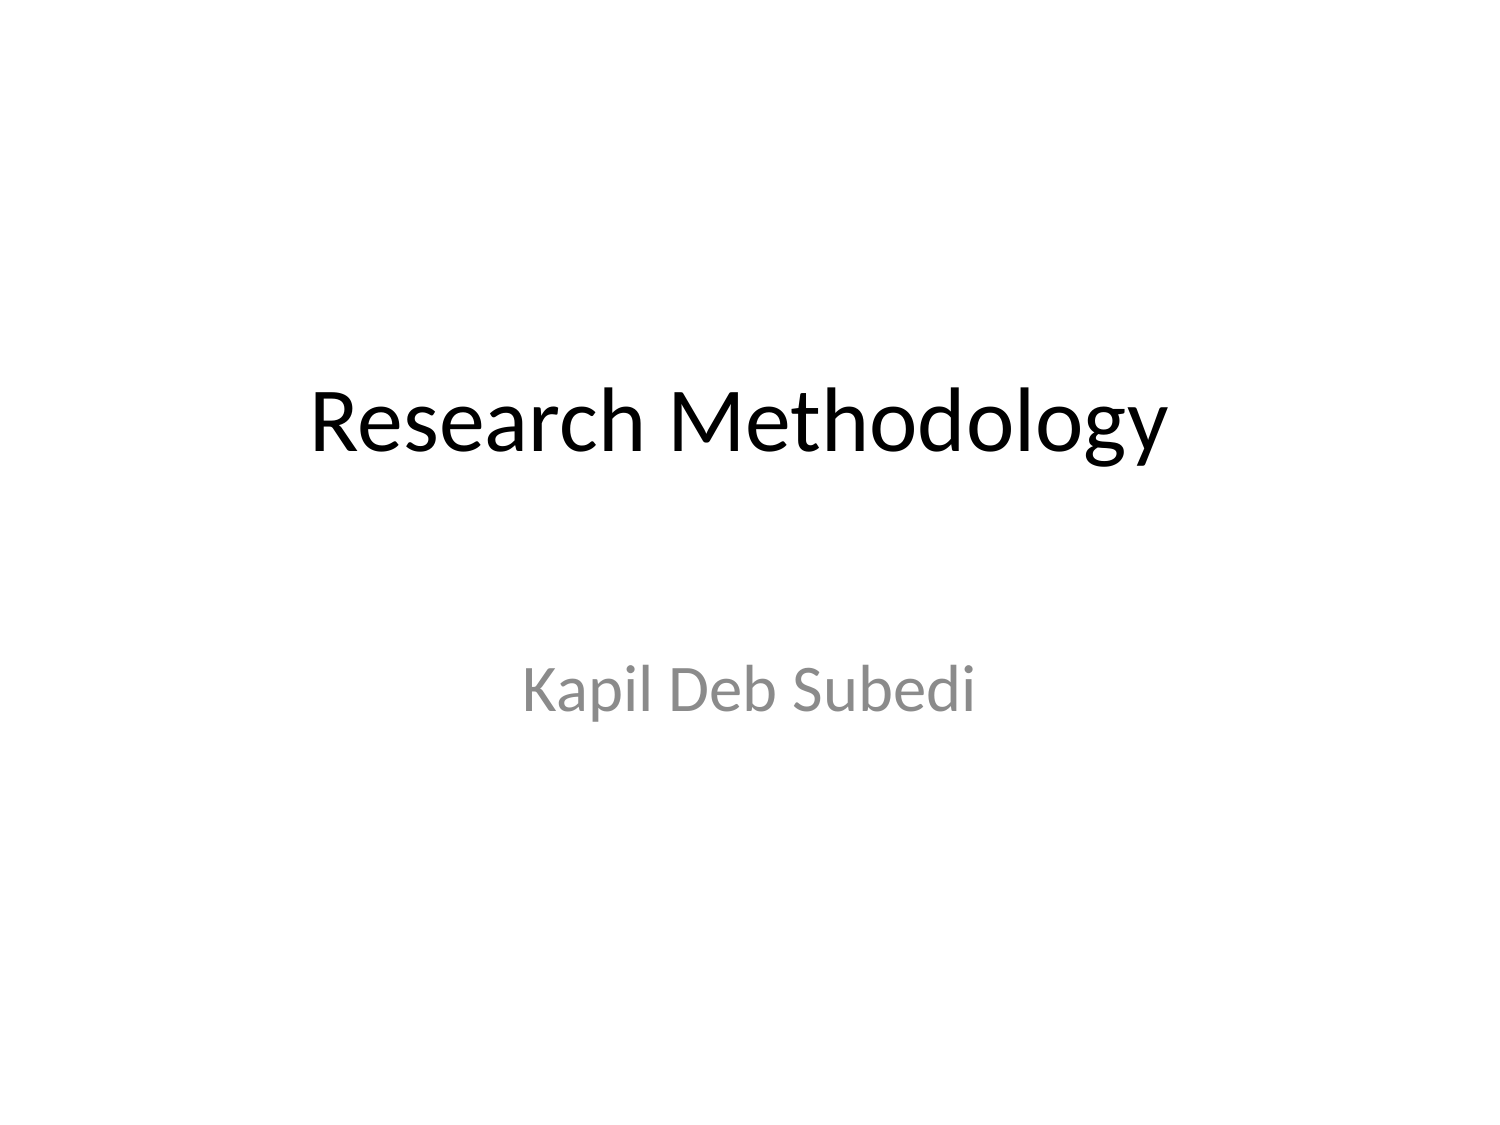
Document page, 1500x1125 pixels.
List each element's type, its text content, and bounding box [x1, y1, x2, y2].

subtitle Kapil Deb Subedi [225, 637, 1275, 925]
title Research Methodology [112, 349, 1388, 591]
